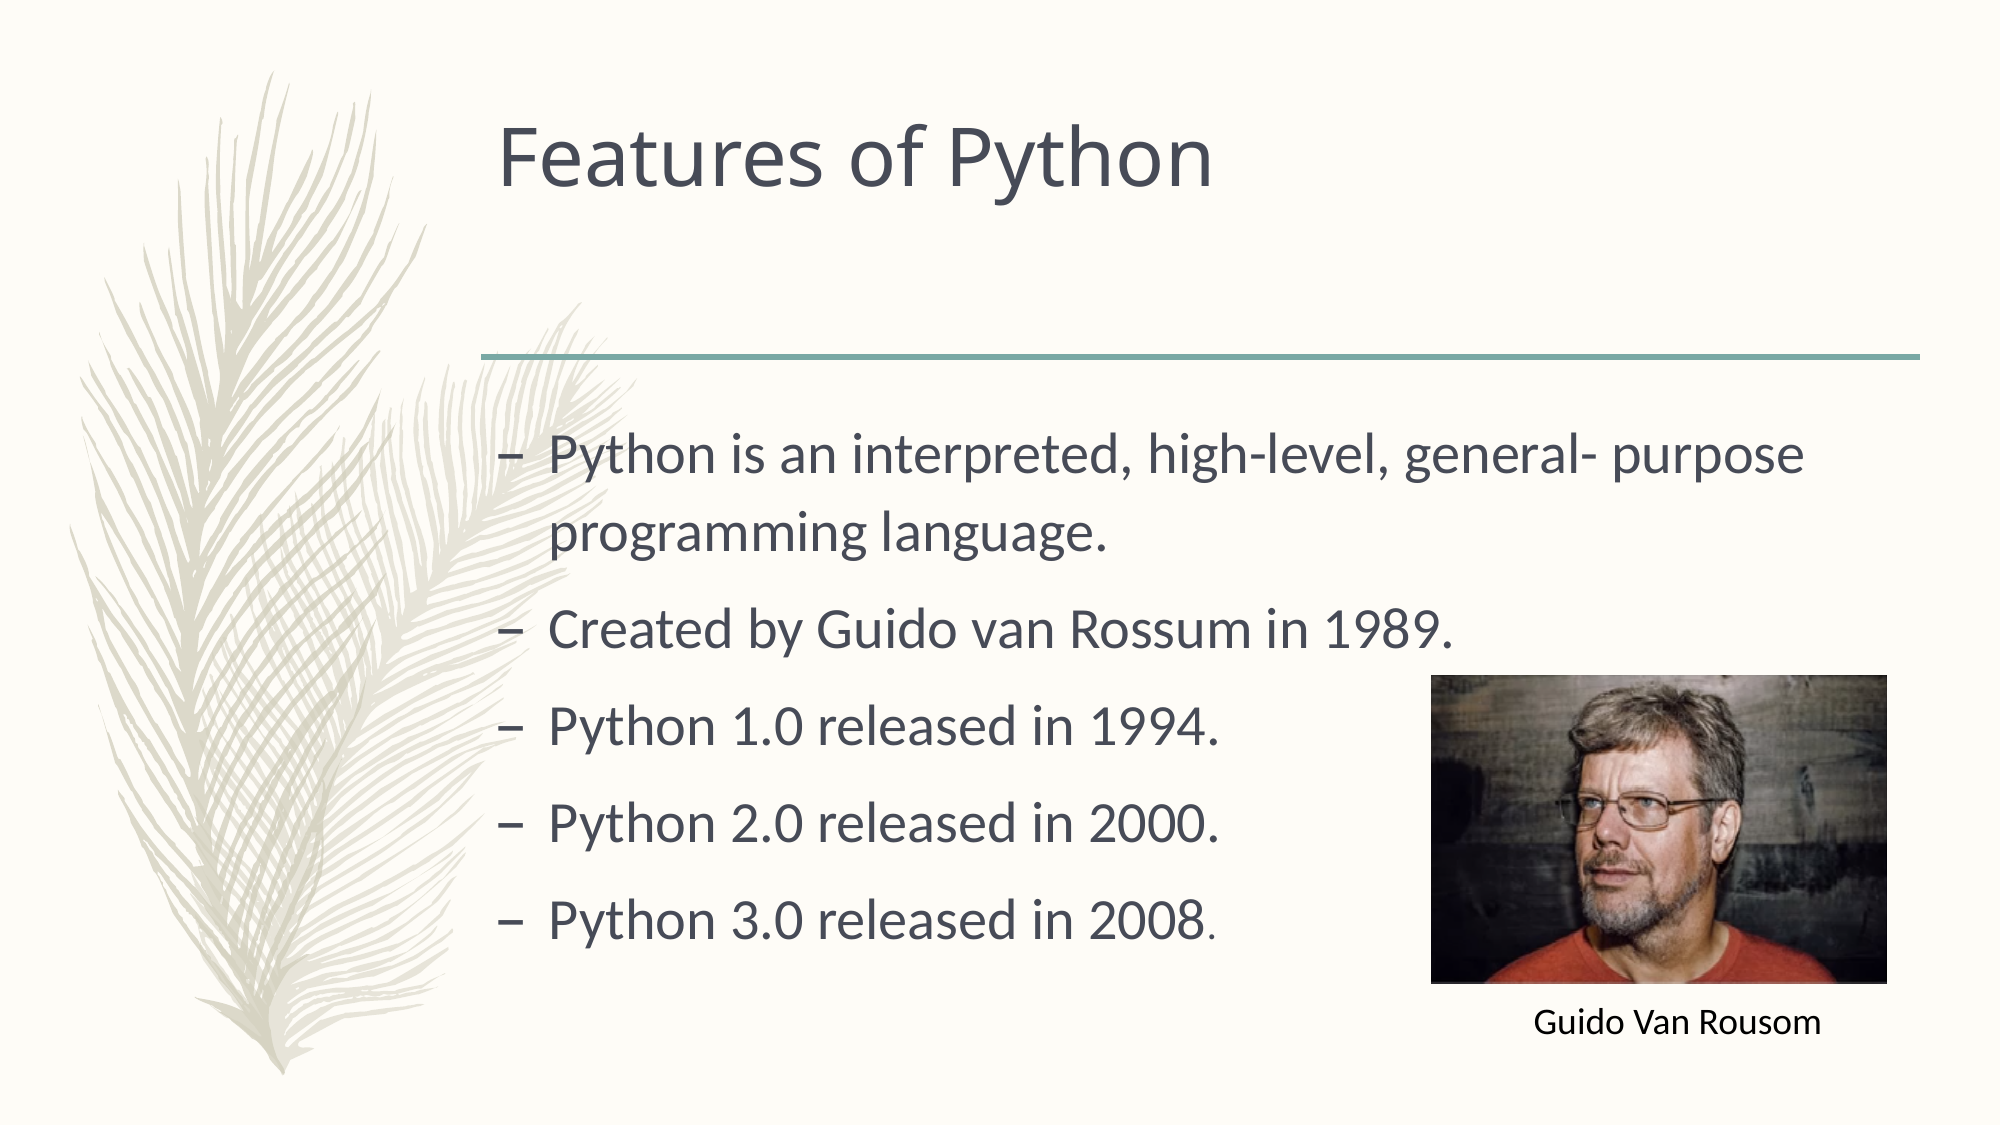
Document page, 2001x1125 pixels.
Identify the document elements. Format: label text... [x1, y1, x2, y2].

list Python is an interpreted, high-level, general- purpose programming language. Created by Guido van Rossum in 1989. Python 1.0 released in 1994. Python 2.0 released in 2000. Python 3.0 released in 2008. [481, 399, 1920, 999]
picture [1431, 675, 1887, 984]
title Features of Python [481, 93, 1920, 350]
text_box Guido Van Rousom [1518, 989, 1906, 1049]
